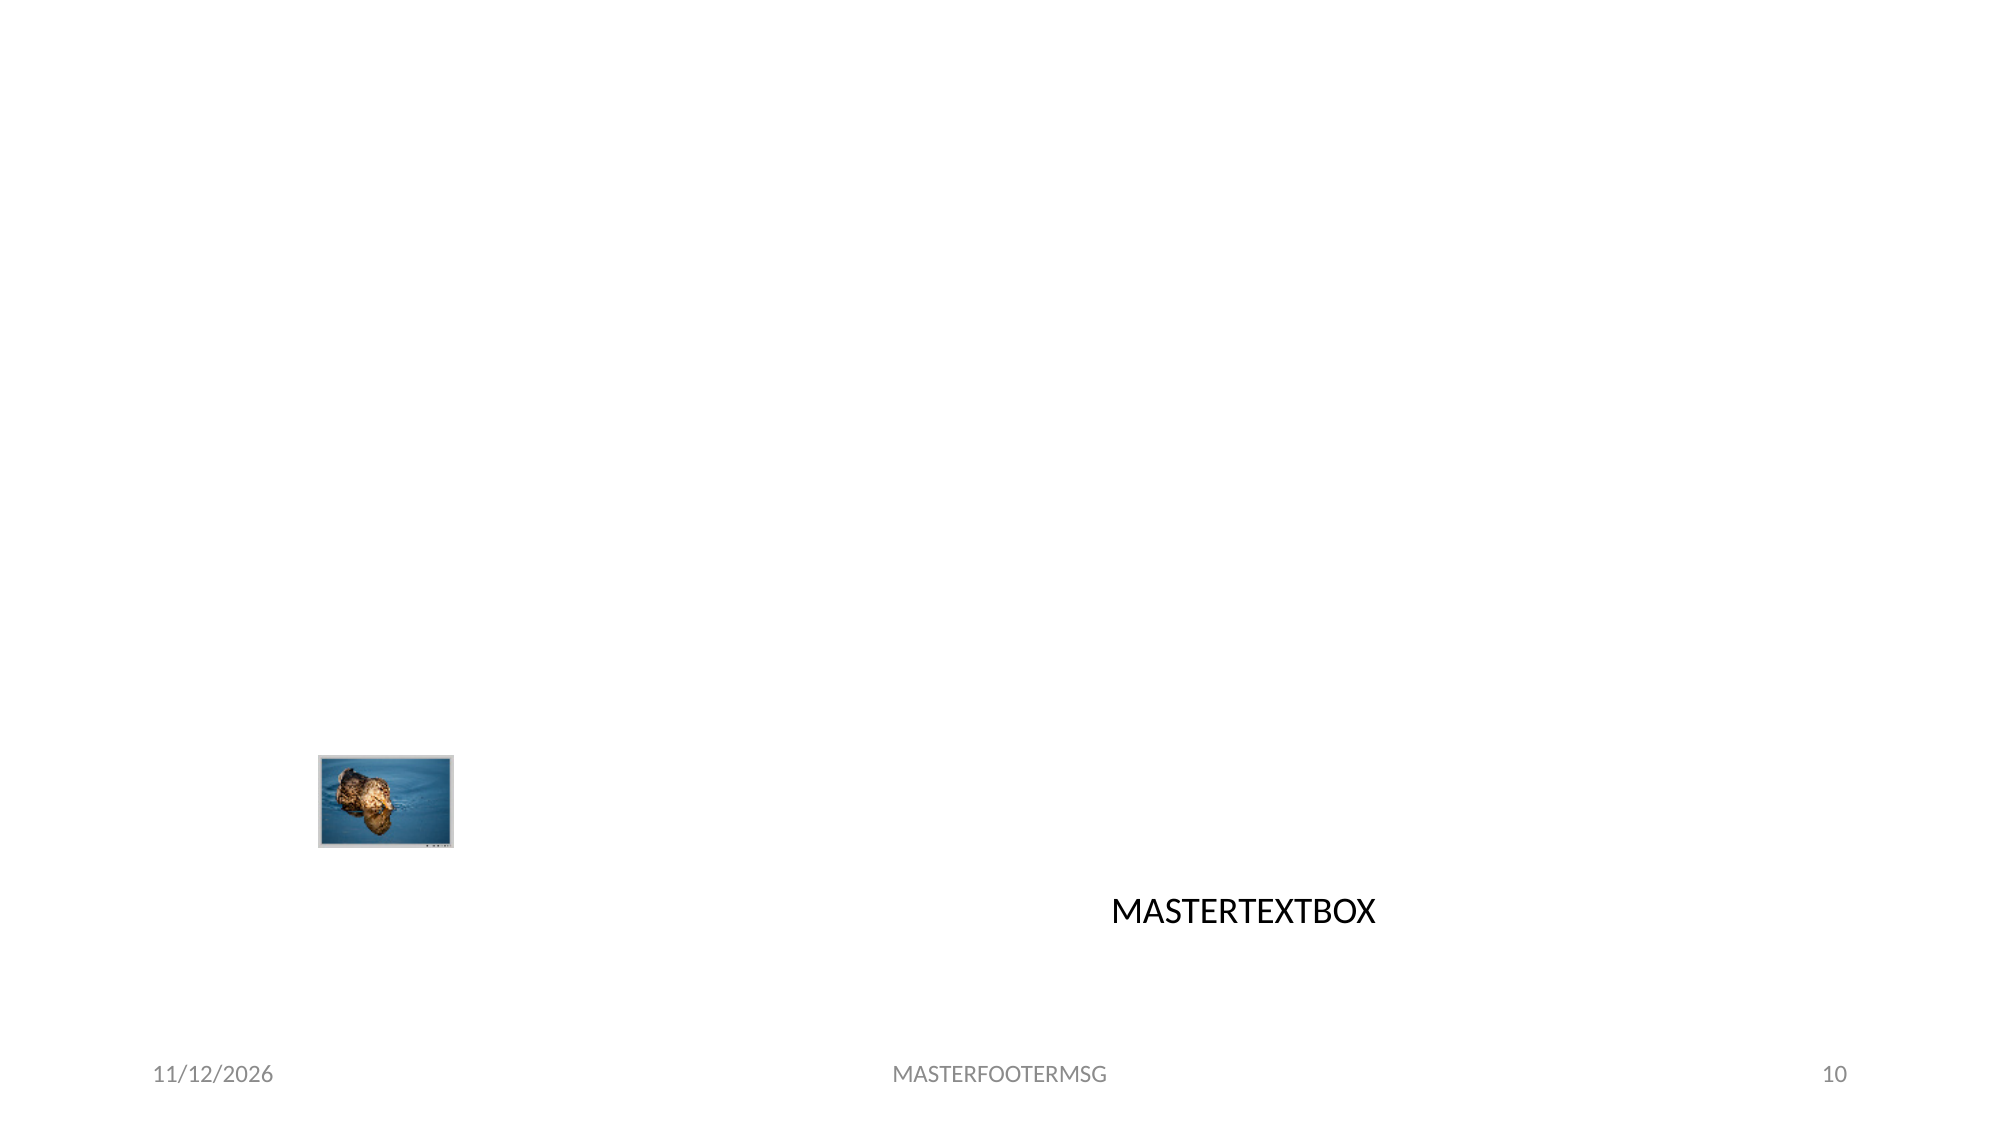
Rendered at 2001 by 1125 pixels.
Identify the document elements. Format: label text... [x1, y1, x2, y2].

footer MASTERFOOTERMSG [662, 1042, 1338, 1103]
picture [318, 755, 454, 848]
slide_number 10 [1412, 1042, 1863, 1103]
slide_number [137, 1042, 588, 1103]
